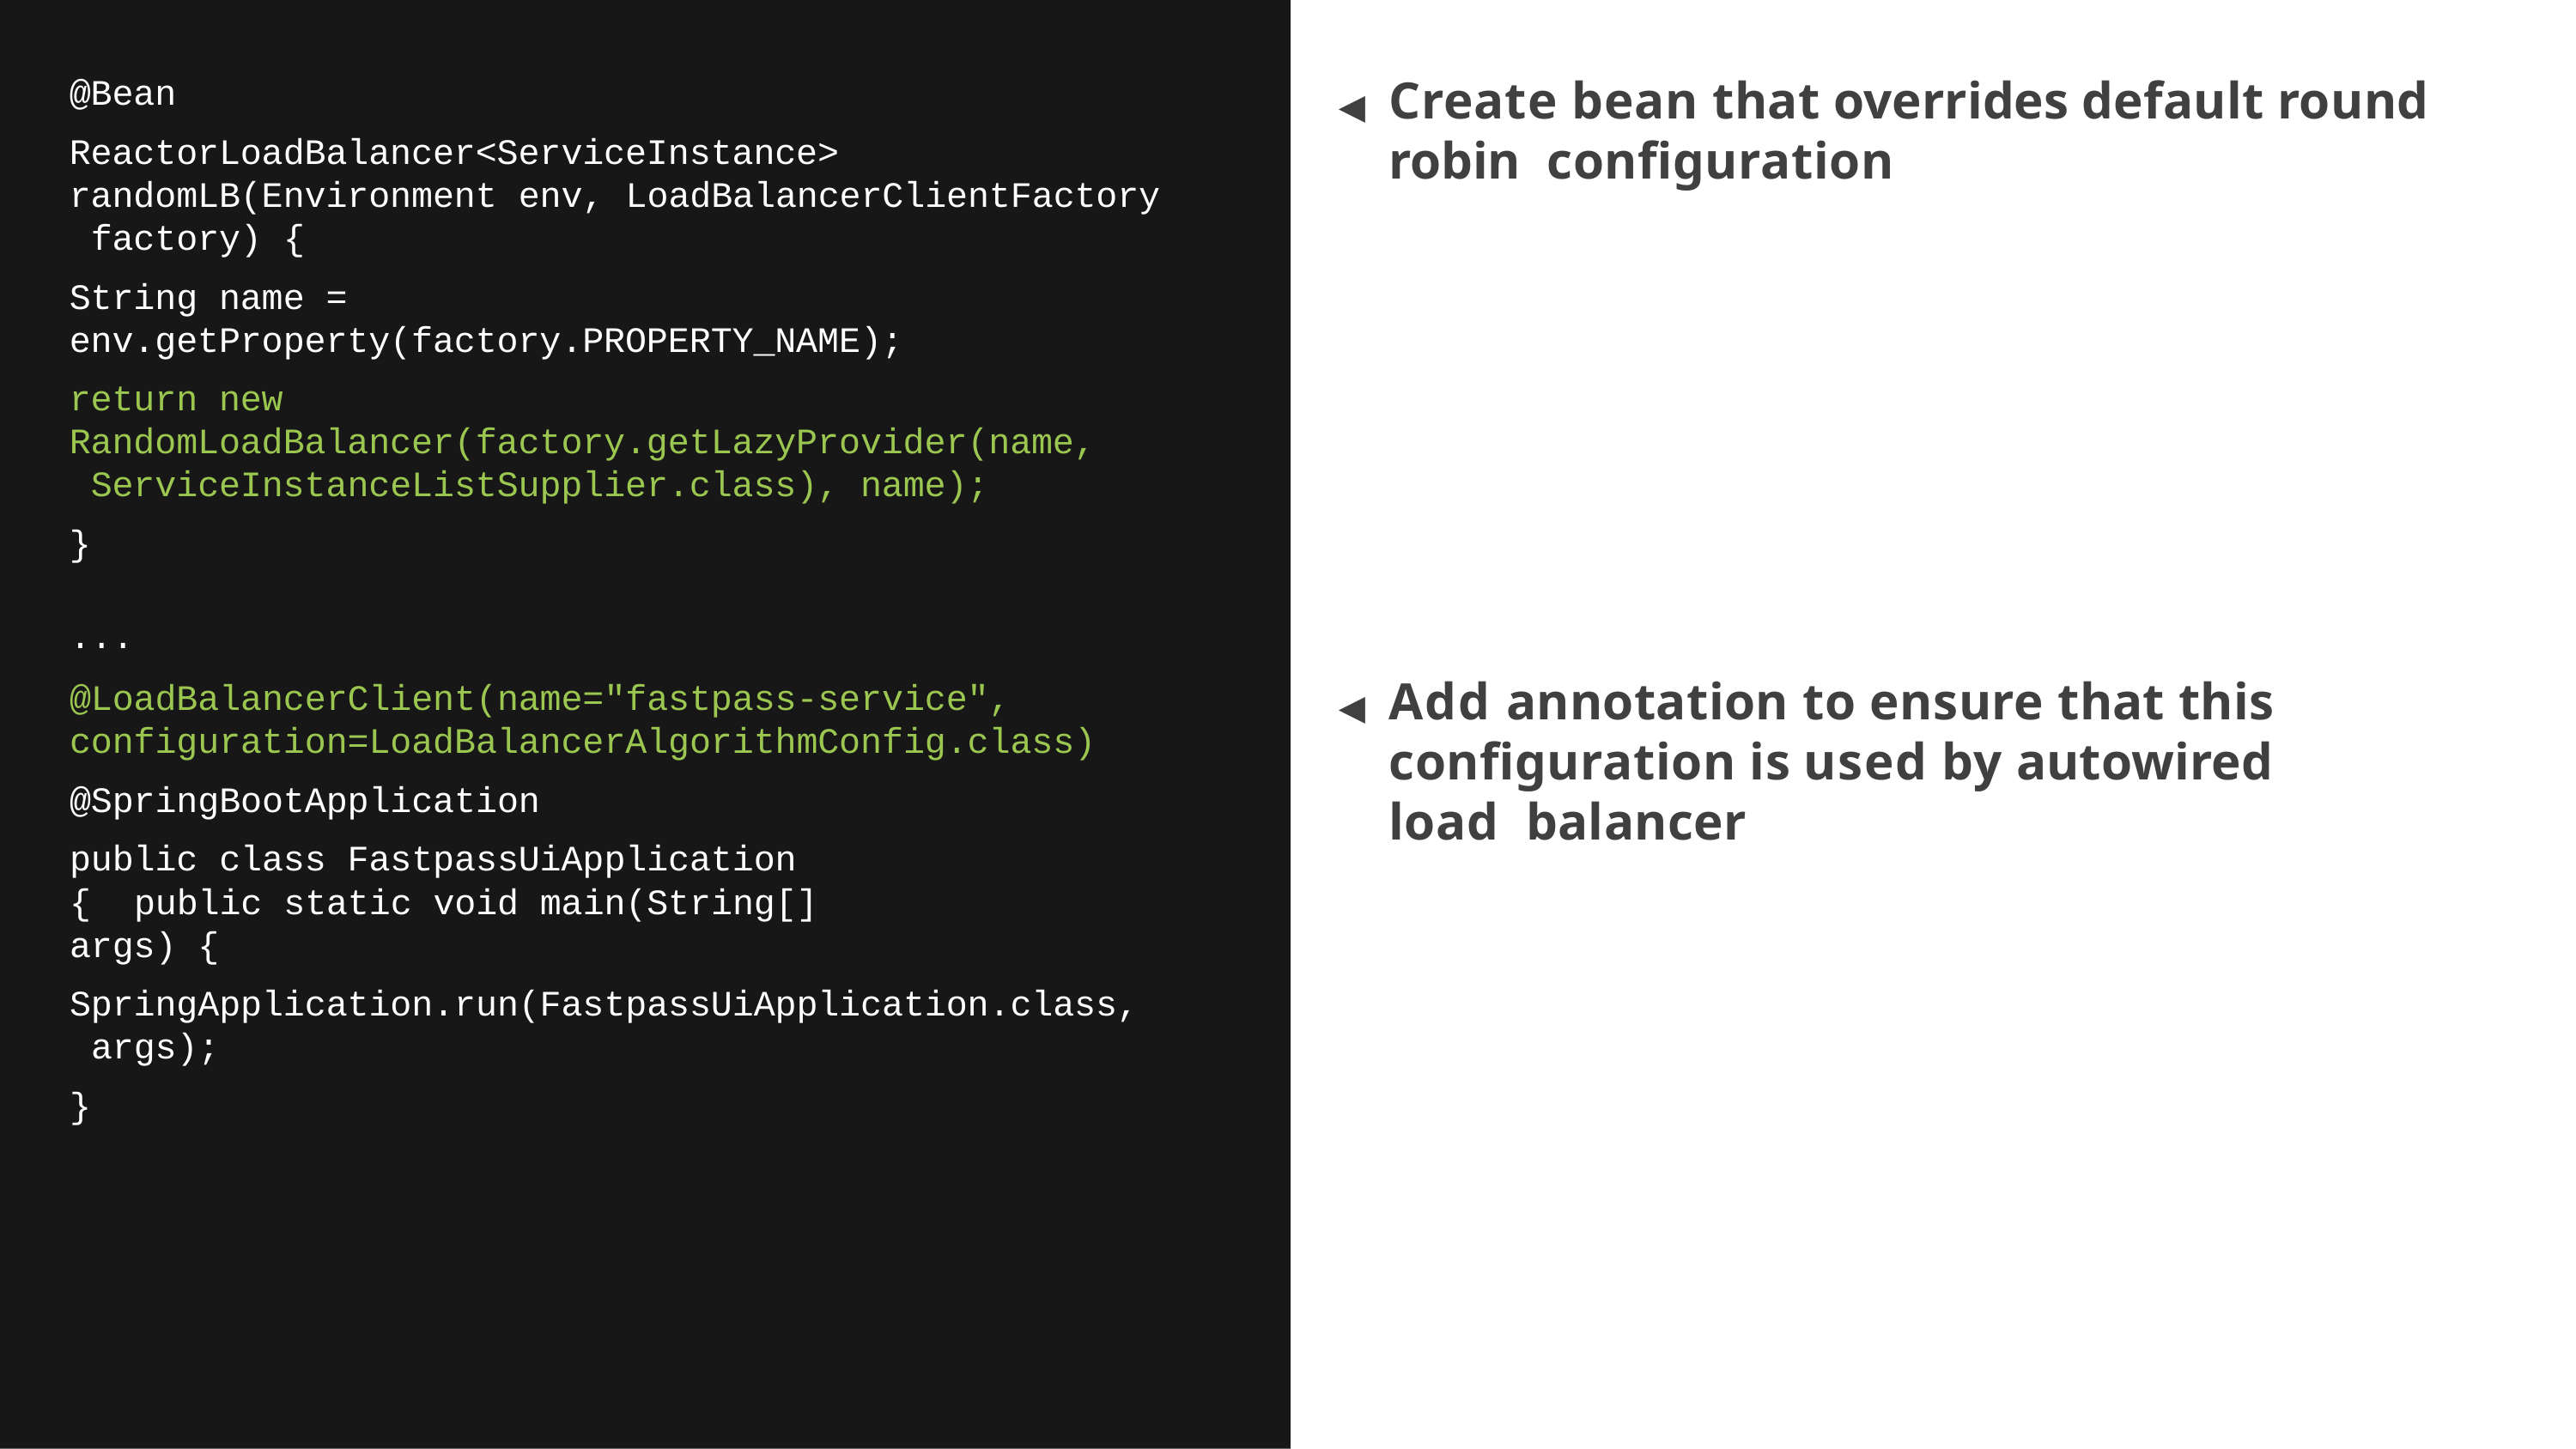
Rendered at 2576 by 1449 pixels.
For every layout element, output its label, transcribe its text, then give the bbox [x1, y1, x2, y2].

text_box ... @LoadBalancerClient(name="fastpass-service", configuration=LoadBalancerAlgorithmConfig.class) @SpringBootApplication public class FastpassUiApplication { public static void main(String[] args) { SpringApplication.run(FastpassUiApplication.class, args); } [67, 591, 1145, 1125]
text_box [1290, 0, 2576, 1449]
text_box [0, 0, 1288, 1449]
text_box @Bean ReactorLoadBalancer<ServiceInstance> randomLB(Environment env, LoadBalancerClientFactory factory) { String name = env.getProperty(factory.PROPERTY_NAME); return new RandomLoadBalancer(factory.getLazyProvider(name, ServiceInstanceListSupplier.class), name); } [67, 51, 1167, 564]
